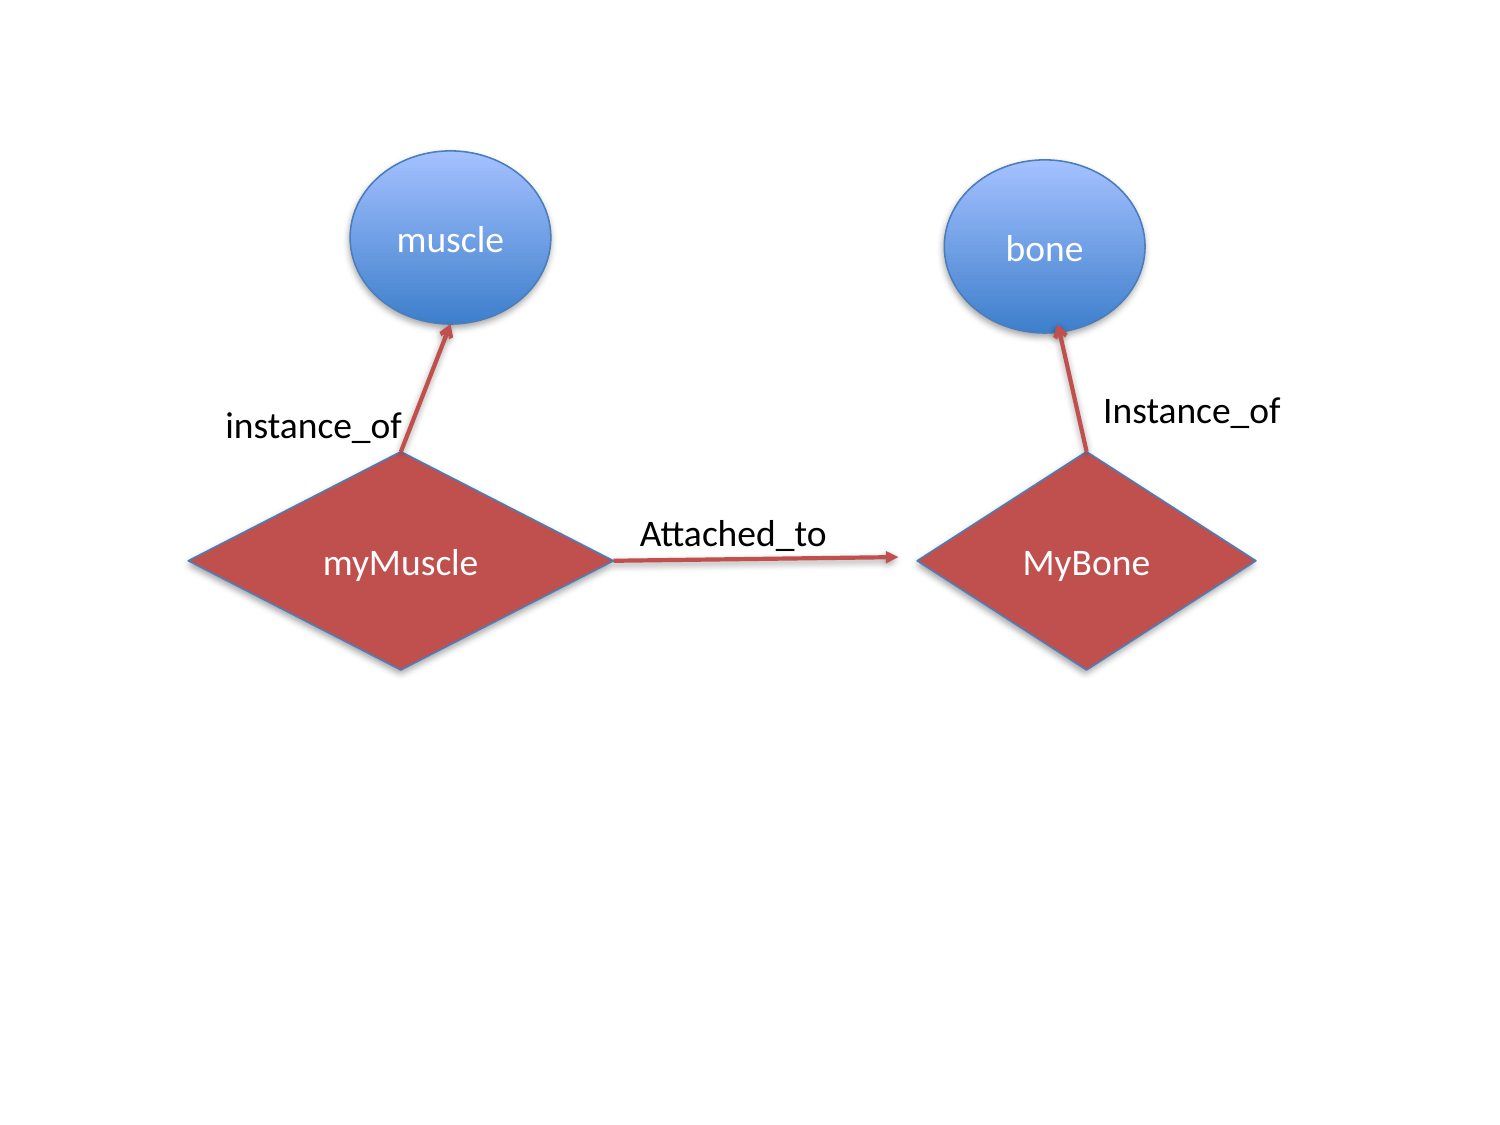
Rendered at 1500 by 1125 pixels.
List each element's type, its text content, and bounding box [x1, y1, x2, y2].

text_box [1057, 323, 1087, 452]
text_box bone [943, 159, 1146, 334]
text_box myMuscle [187, 454, 610, 671]
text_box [613, 556, 899, 561]
text_box Instance_of [1091, 378, 1296, 439]
text_box muscle [349, 150, 552, 325]
text_box Attached_to [625, 501, 842, 555]
text_box instance_of [210, 393, 396, 454]
text_box MyBone [916, 454, 1257, 671]
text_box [400, 323, 451, 452]
